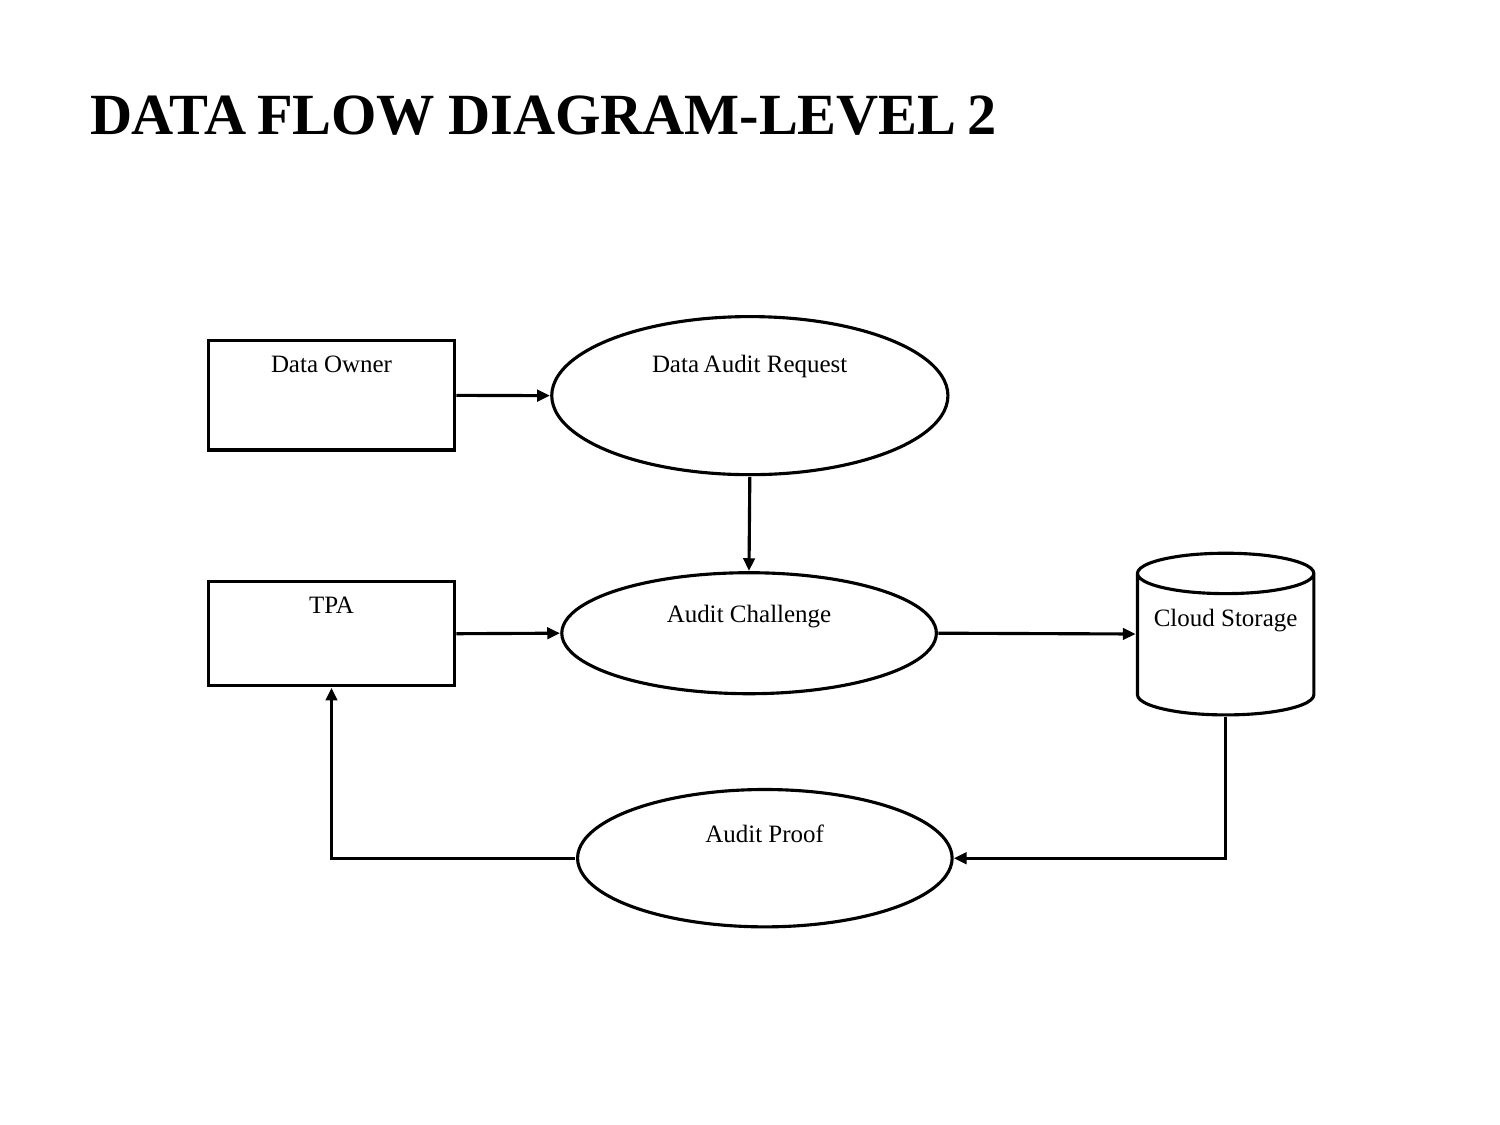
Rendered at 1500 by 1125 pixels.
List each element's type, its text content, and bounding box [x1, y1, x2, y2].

title DATA FLOW DIAGRAM-LEVEL 2 [75, 45, 1425, 187]
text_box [125, 262, 1375, 973]
